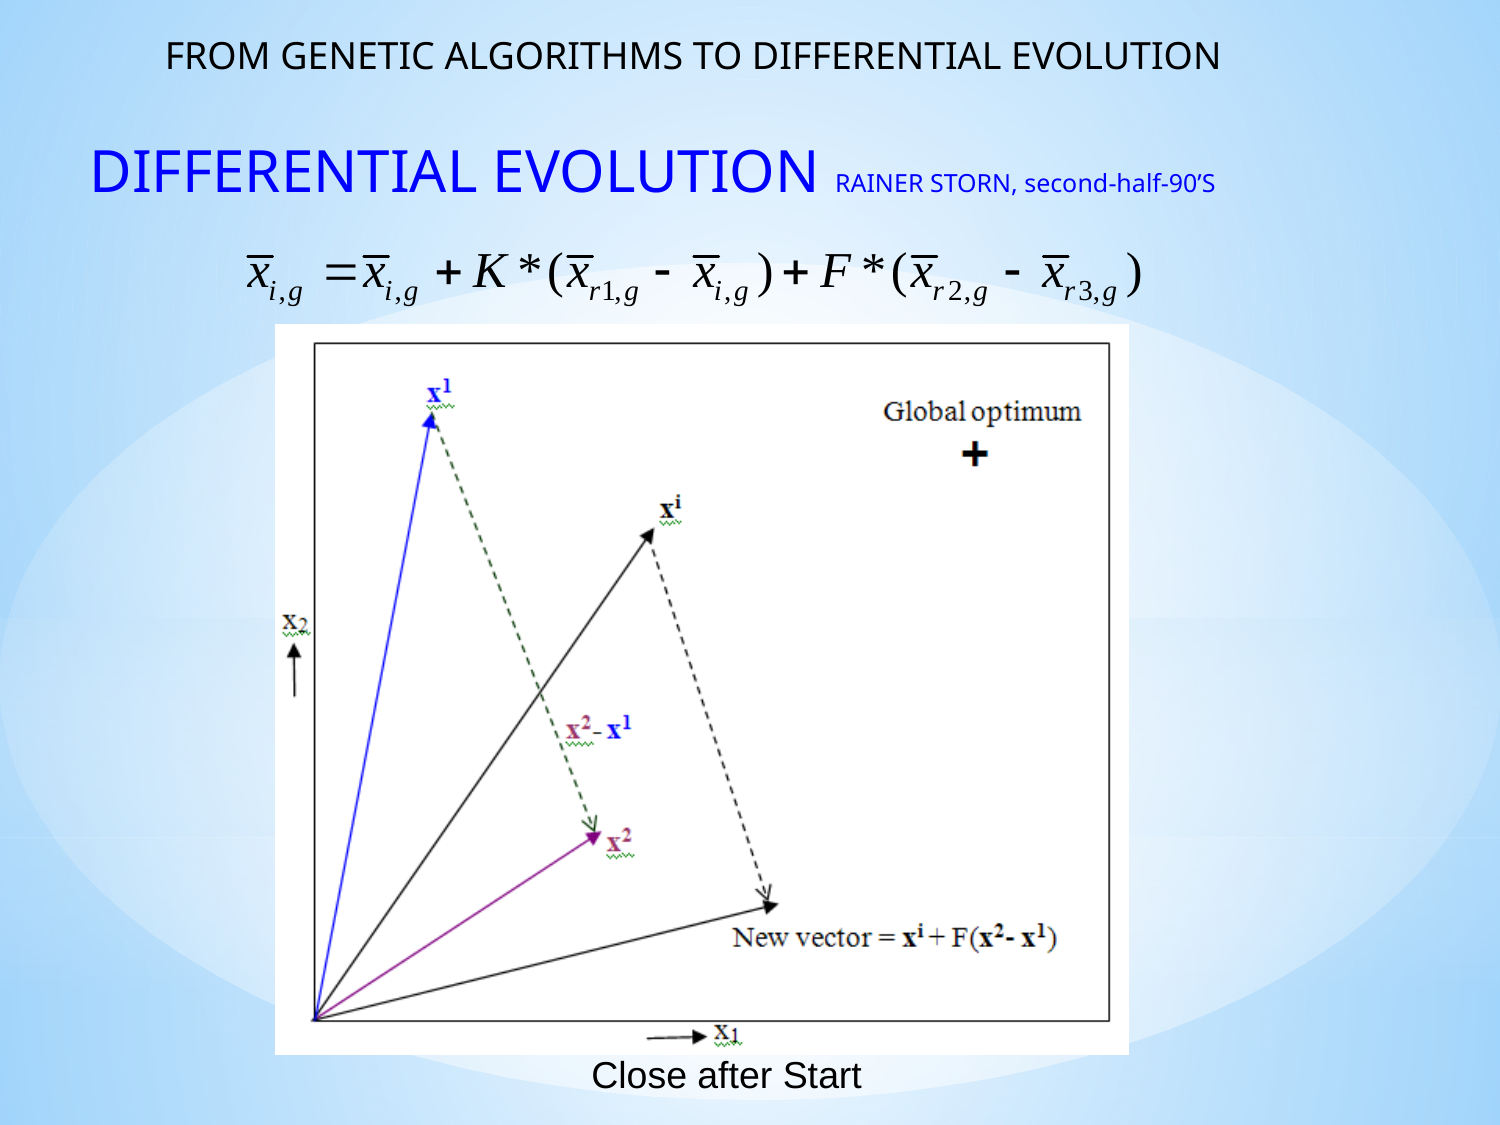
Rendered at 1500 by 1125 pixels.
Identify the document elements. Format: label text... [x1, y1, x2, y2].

picture [274, 324, 1129, 1055]
text_box Close after Start [576, 1064, 878, 1104]
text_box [237, 237, 1152, 318]
text_box DIFFERENTIAL EVOLUTION RAINER STORN, second-half-90’S [75, 112, 1463, 212]
text_box FROM GENETIC ALGORITHMS TO DIFFERENTIAL EVOLUTION [149, 24, 1425, 85]
